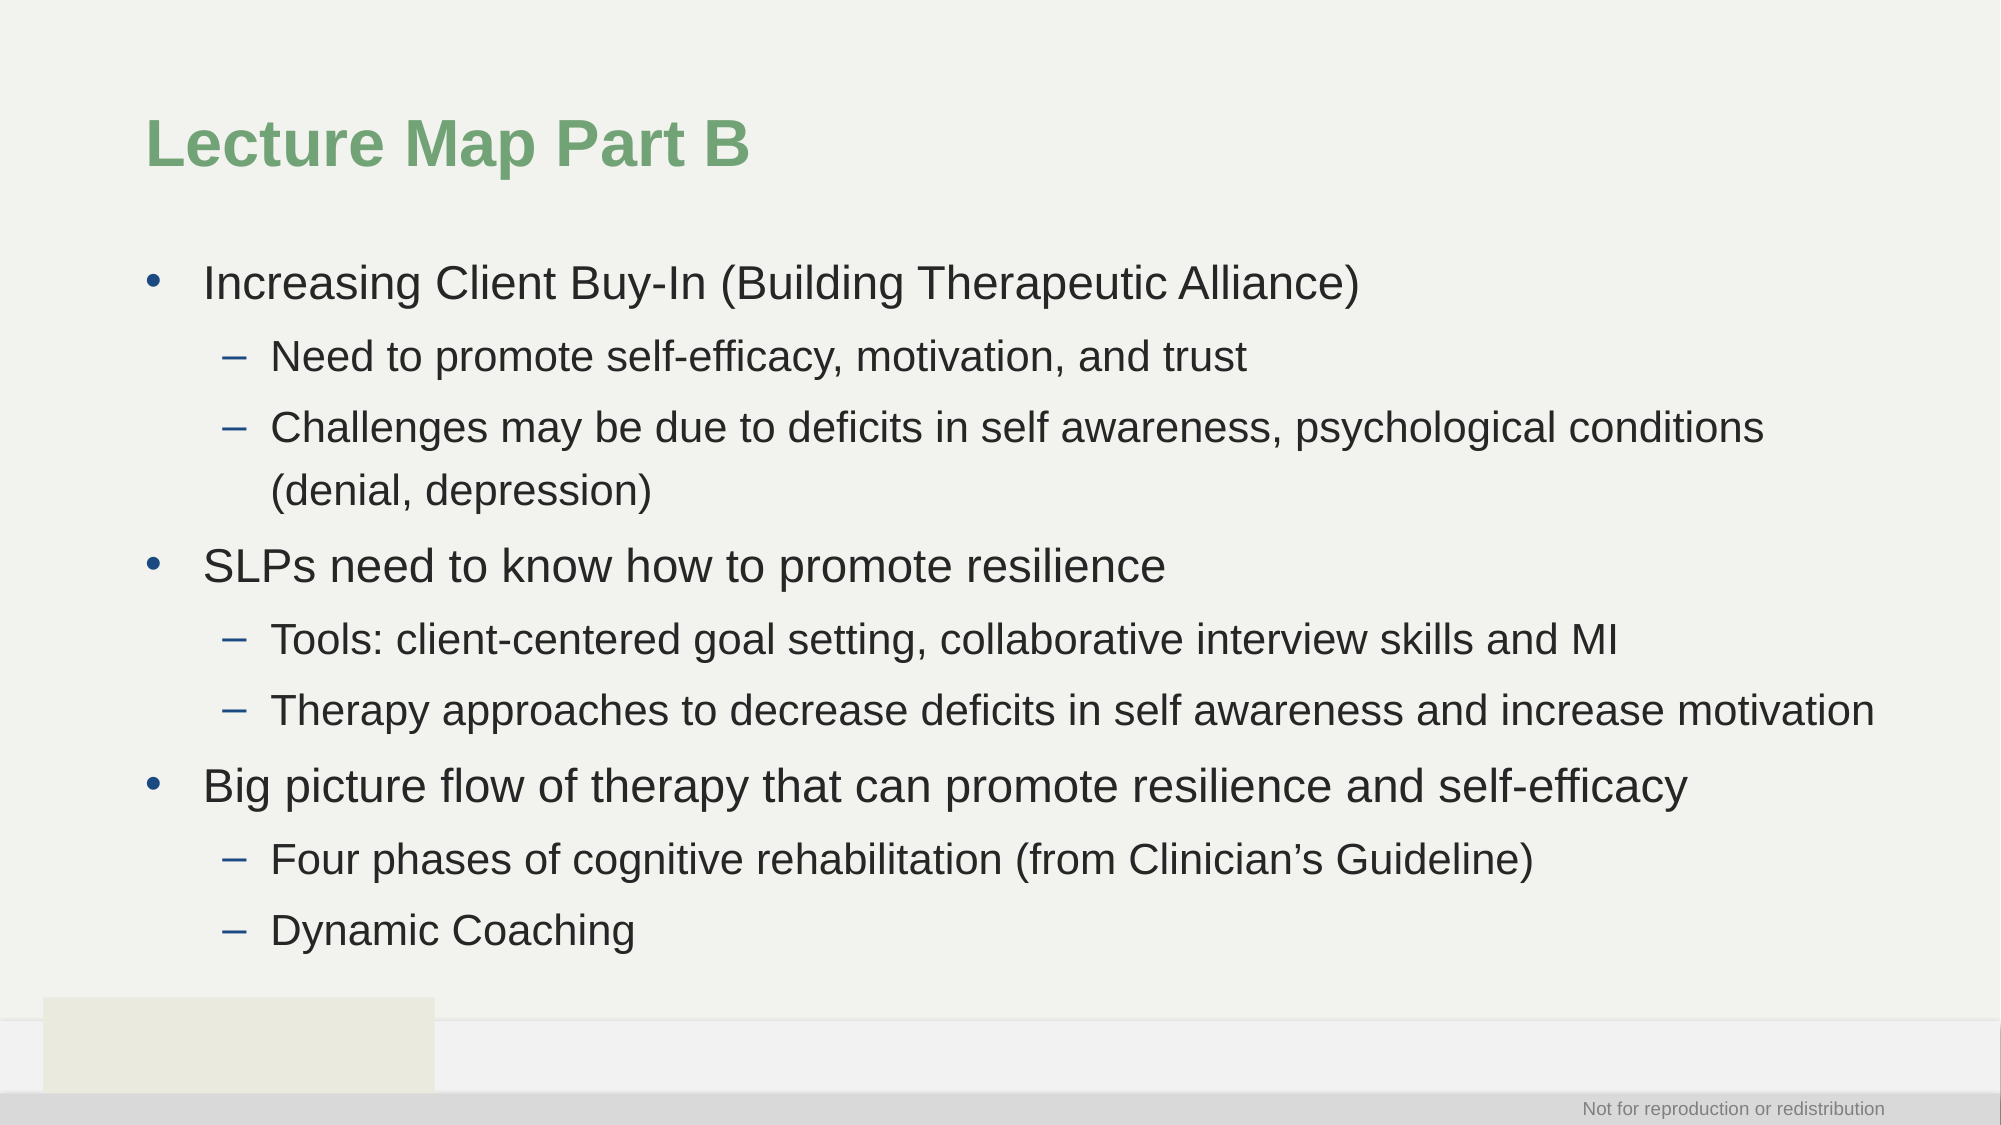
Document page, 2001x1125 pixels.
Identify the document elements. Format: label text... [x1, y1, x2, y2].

title Lecture Map Part B [130, 50, 1900, 188]
list Increasing Client Buy-In (Building Therapeutic Alliance) Need to promote self-efficacy, motivation, and trust Challenges may be due to deficits in self awareness, psychological conditions (denial, depression) SLPs need to know how to promote resilience Tools: client-centered goal setting, collaborative interview skills and MI Therapy approaches to decrease deficits in self awareness and increase motivation Big picture flow of therapy that can promote resilience and self-efficacy Four phases of cognitive rehabilitation (from Clinician’s Guideline) Dynamic Coaching [130, 233, 1900, 998]
text_box [43, 997, 435, 1094]
